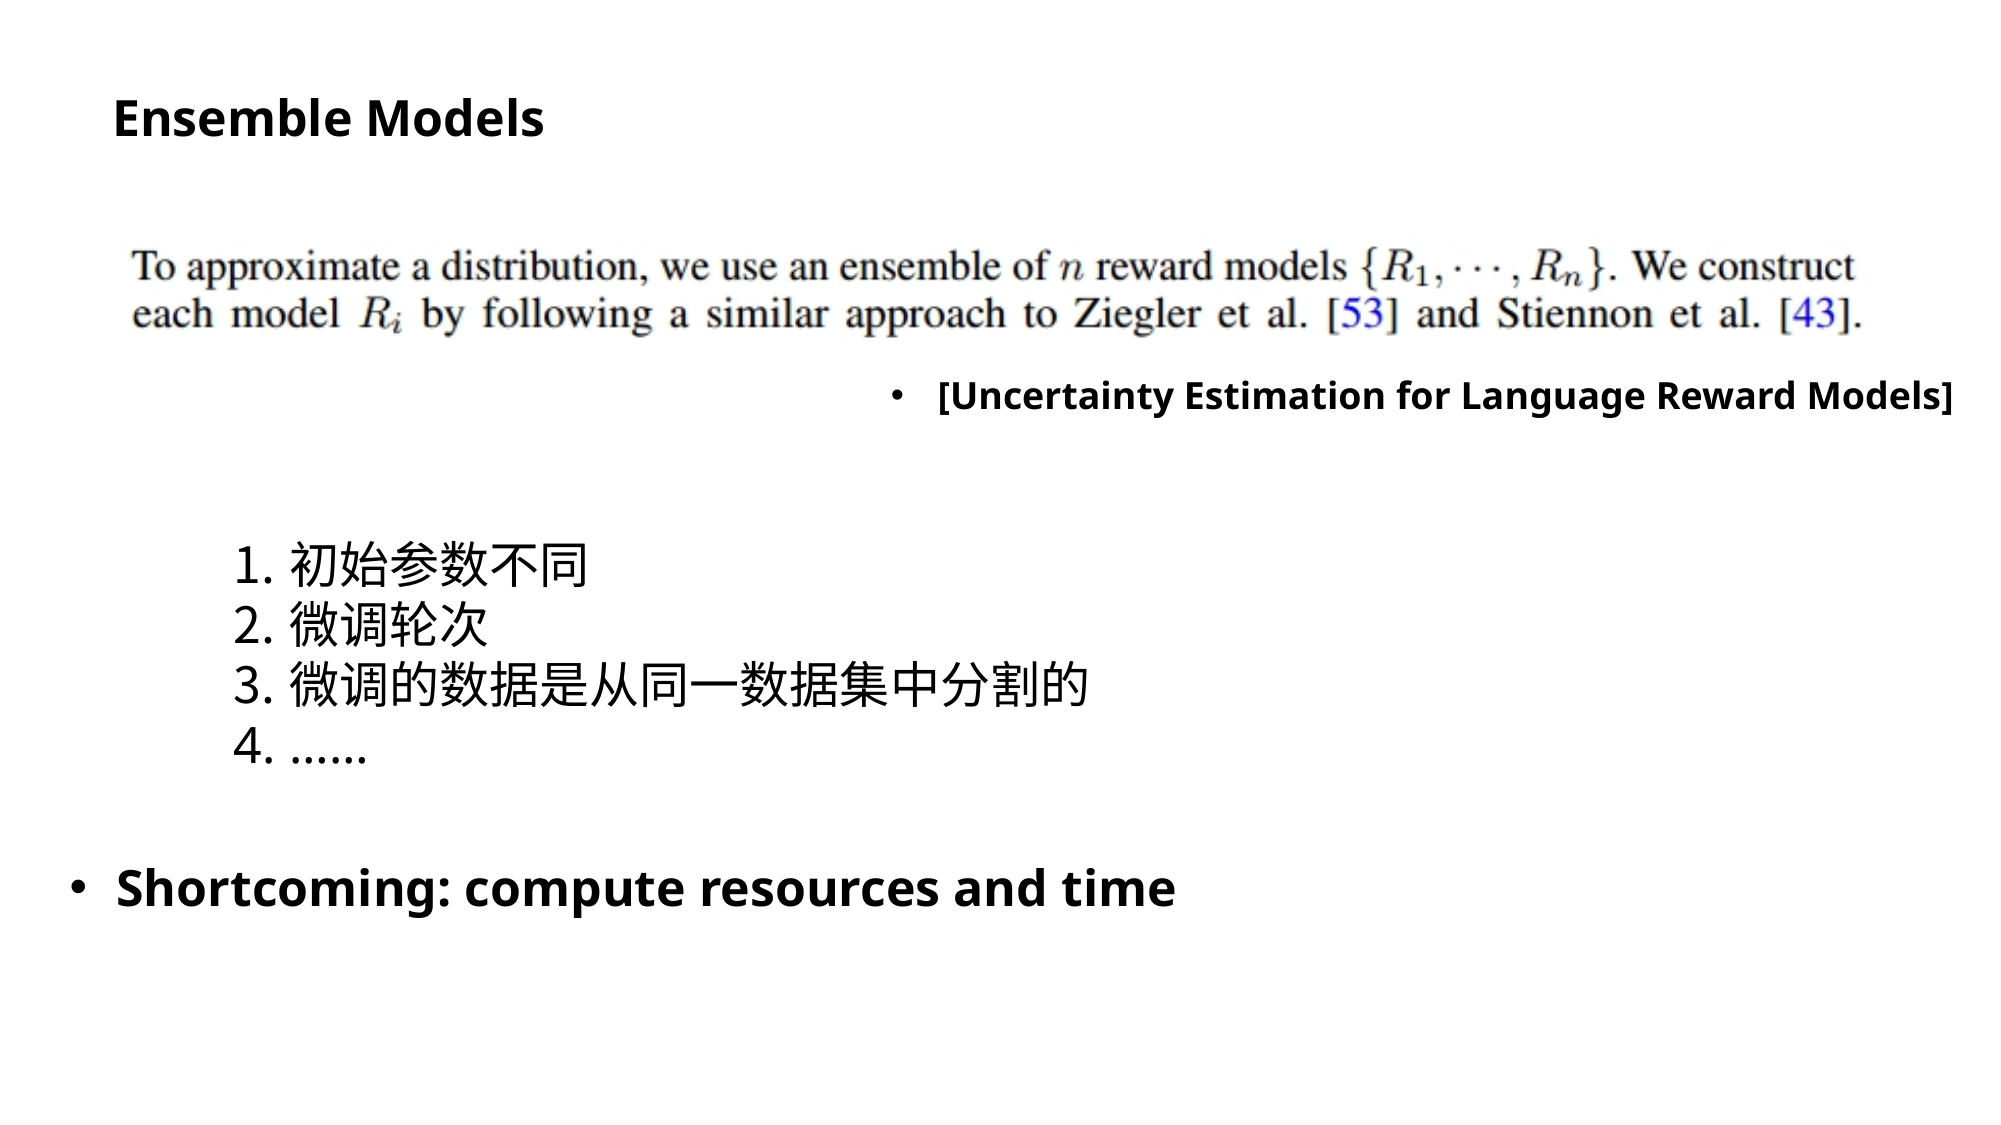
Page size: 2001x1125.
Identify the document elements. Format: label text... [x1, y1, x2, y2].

text_box 初始参数不同 微调轮次 微调的数据是从同一数据集中分割的 …… [218, 525, 1150, 781]
text_box Ensemble Models [97, 78, 1439, 154]
text_box Shortcoming: compute resources and time [54, 849, 1192, 925]
text_box [Uncertainty Estimation for Language Reward Models] [876, 364, 1970, 425]
picture [125, 237, 1875, 342]
